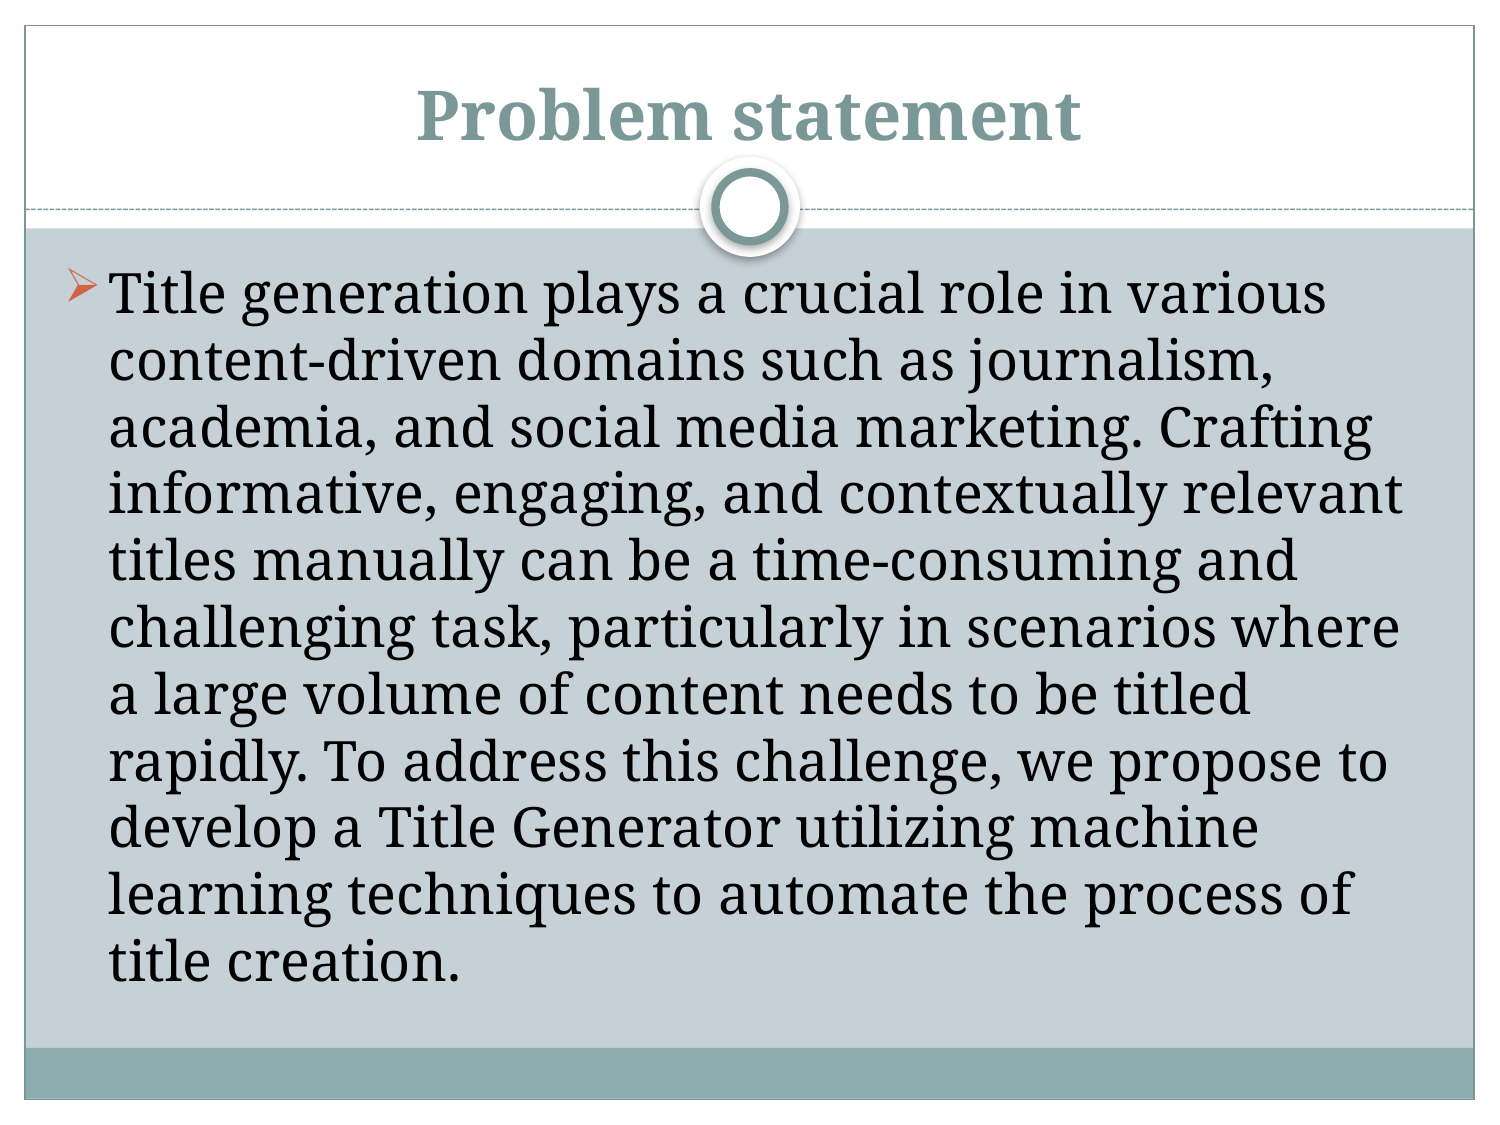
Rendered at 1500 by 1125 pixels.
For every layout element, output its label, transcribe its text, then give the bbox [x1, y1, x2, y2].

title Problem statement [49, 37, 1450, 162]
list Title generation plays a crucial role in various content-driven domains such as journalism, academia, and social media marketing. Crafting informative, engaging, and contextually relevant titles manually can be a time-consuming and challenging task, particularly in scenarios where a large volume of content needs to be titled rapidly. To address this challenge, we propose to develop a Title Generator utilizing machine learning techniques to automate the process of title creation. [49, 250, 1445, 1001]
